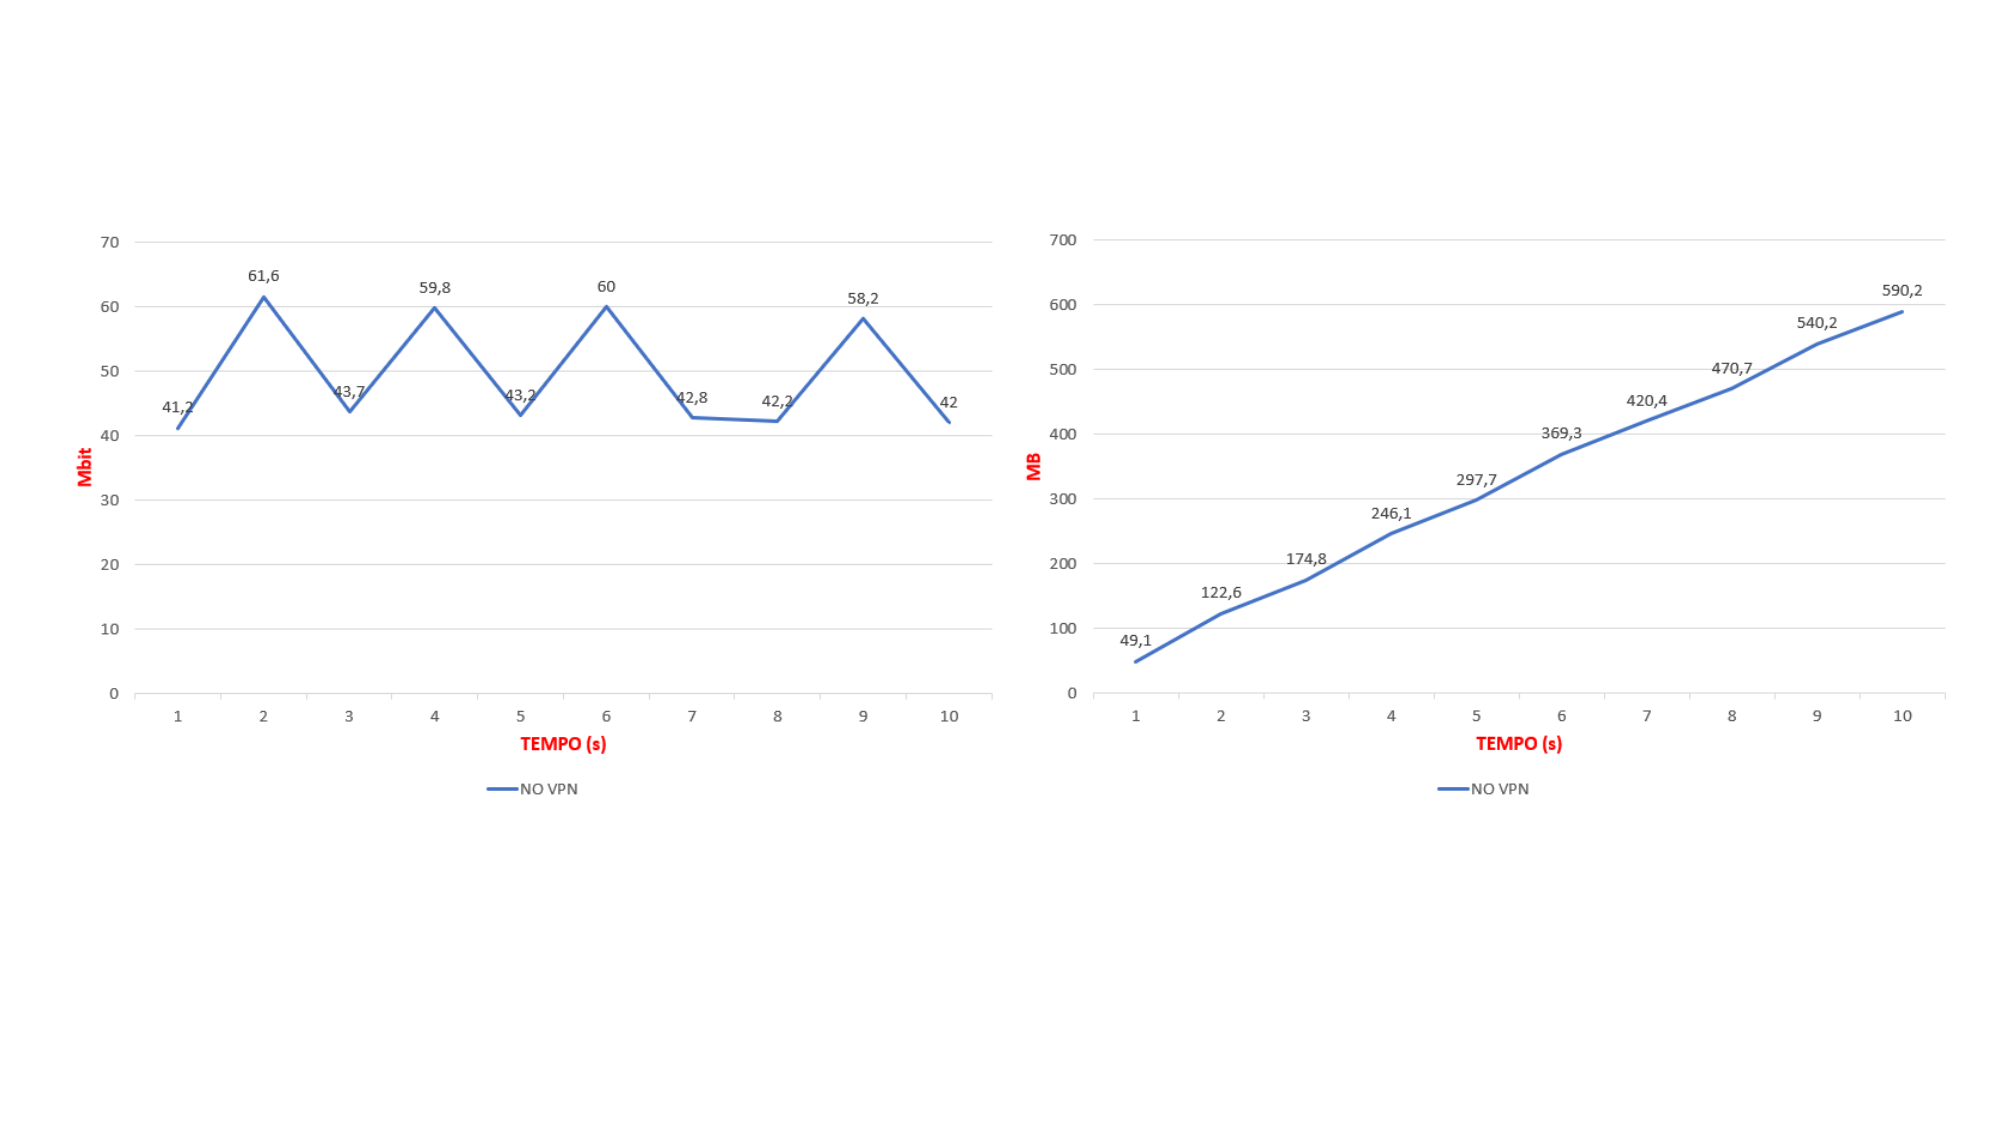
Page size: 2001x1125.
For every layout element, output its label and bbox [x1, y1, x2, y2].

picture [1002, 219, 1952, 810]
picture [52, 219, 1000, 810]
